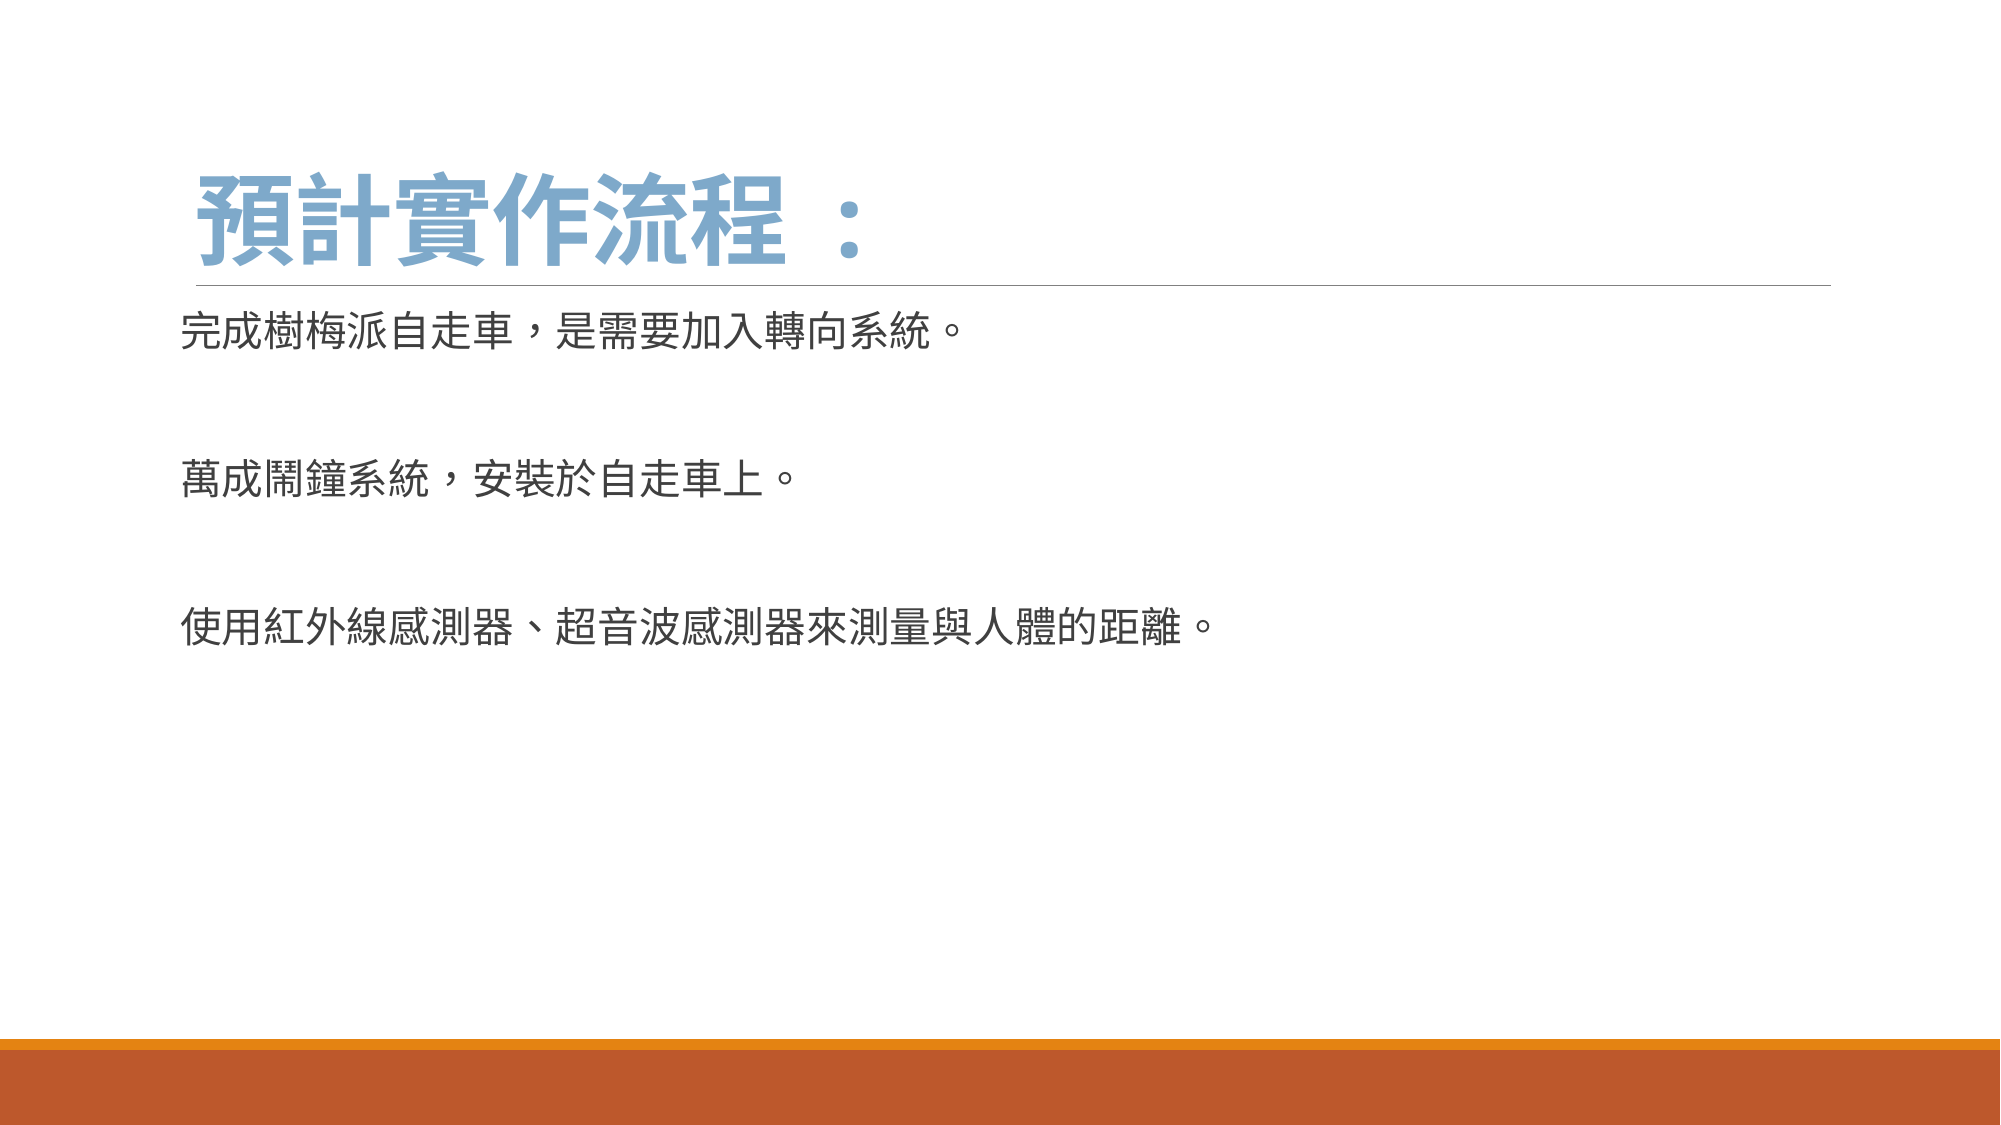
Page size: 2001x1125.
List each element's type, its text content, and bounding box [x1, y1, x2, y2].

list 完成樹梅派自走車，是需要加入轉向系統。 萬成鬧鐘系統，安裝於自走車上。 使用紅外線感測器、超音波感測器來測量與人體的距離。 [180, 302, 1830, 963]
title 預計實作流程 : [180, 47, 1830, 285]
